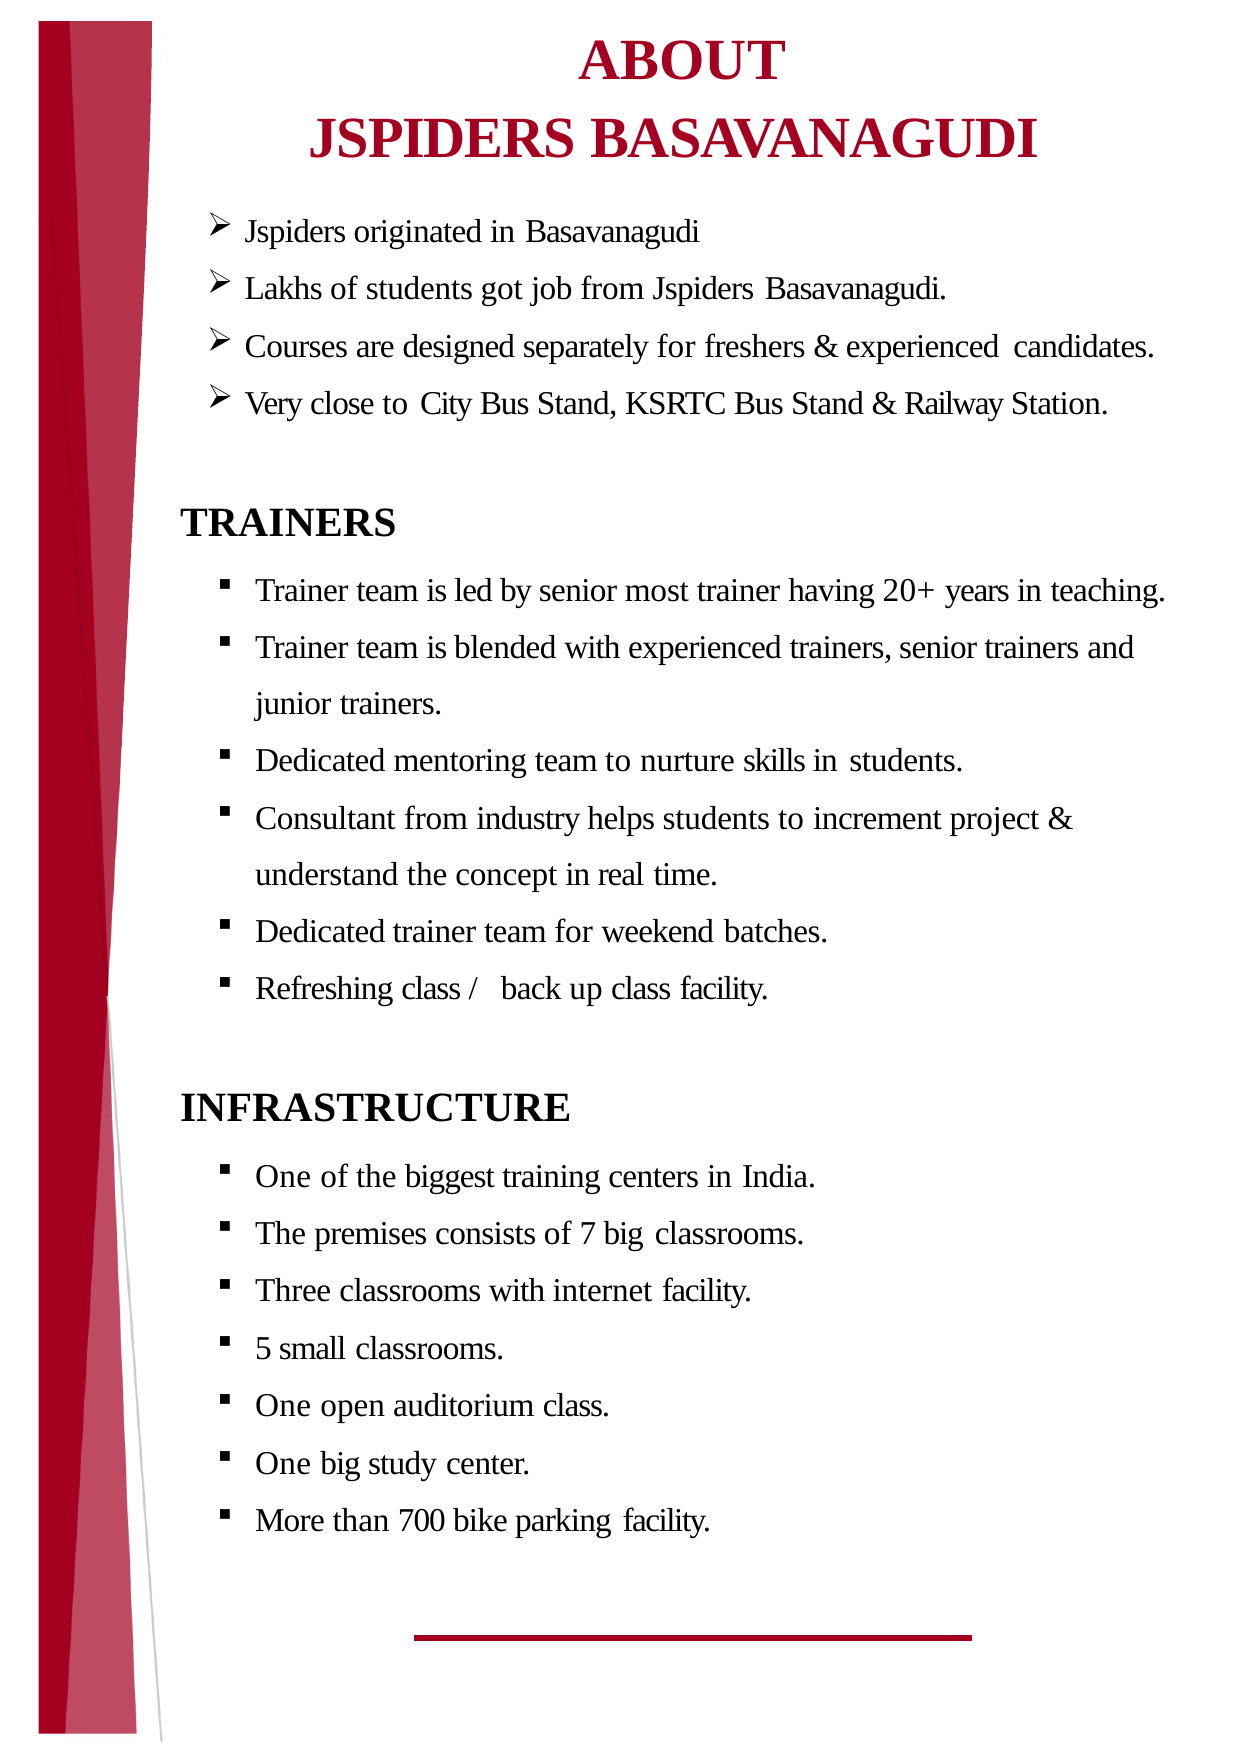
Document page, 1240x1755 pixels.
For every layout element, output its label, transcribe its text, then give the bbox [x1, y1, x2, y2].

title ABOUT JSPIDERS BASAVANAGUDI [306, 10, 1059, 189]
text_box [38, 20, 168, 1742]
text_box Jspiders originated in Basavanagudi Lakhs of students got job from Jspiders Basavanagudi. Courses are designed separately for freshers & experienced candidates. Very close to City Bus Stand, KSRTC Bus Stand & Railway Station. TRAINERS Trainer team is led by senior most trainer having 20+ years in teaching. Trainer team is blended with experienced trainers, senior trainers and junior trainers. Dedicated mentoring team to nurture skills in students. Consultant from industry helps students to increment project & understand the concept in real time. Dedicated trainer team for weekend batches. Refreshing class / back up class facility. INFRASTRUCTURE One of the biggest training centers in India. The premises consists of 7 big classrooms. Three classrooms with internet facility. 5 small classrooms. One open auditorium class. One big study center. More than 700 bike parking facility. [177, 189, 1175, 1539]
